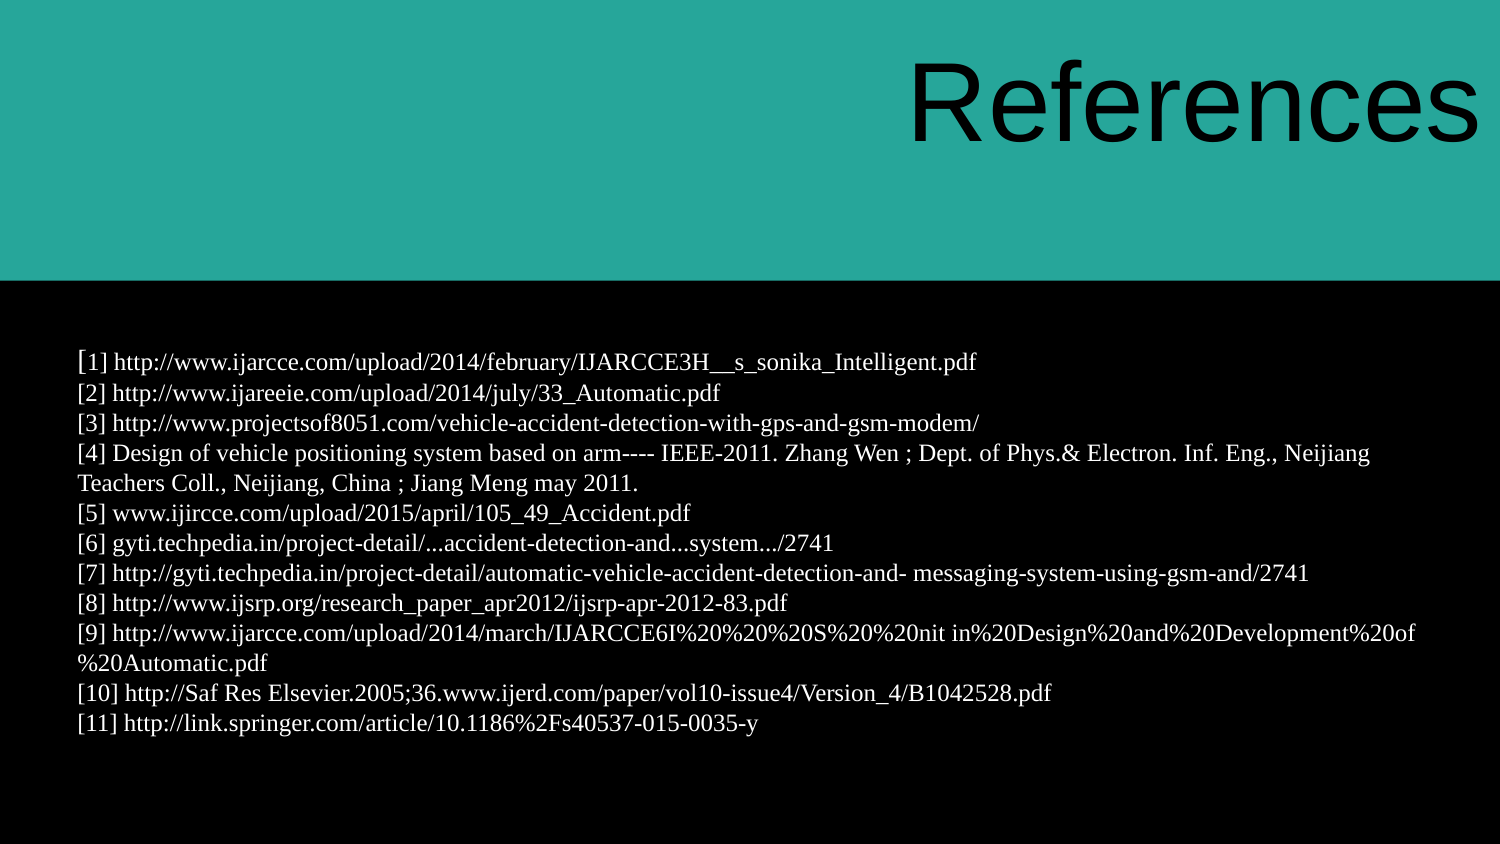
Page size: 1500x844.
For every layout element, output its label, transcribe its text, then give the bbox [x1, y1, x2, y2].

text_box [1] http://www.ijarcce.com/upload/2014/february/IJARCCE3H__s_sonika_Intelligent.pdf [2] http://www.ijareeie.com/upload/2014/july/33_Automatic.pdf [3] http://www.projectsof8051.com/vehicle-accident-detection-with-gps-and-gsm-modem/ [4] Design of vehicle positioning system based on arm---- IEEE-2011. Zhang Wen ; Dept. of Phys.& Electron. Inf. Eng., Neijiang Teachers Coll., Neijiang, China ; Jiang Meng may 2011. [5] www.ijircce.com/upload/2015/april/105_49_Accident.pdf [6] gyti.techpedia.in/project-detail/...accident-detection-and...system.../2741 [7] http://gyti.techpedia.in/project-detail/automatic-vehicle-accident-detection-and- messaging-system-using-gsm-and/2741 [8] http://www.ijsrp.org/research_paper_apr2012/ijsrp-apr-2012-83.pdf [9] http://www.ijarcce.com/upload/2014/march/IJARCCE6I%20%20%20S%20%20nit in%20Design%20and%20Development%20of%20Automatic.pdf [10] http://Saf Res Elsevier.2005;36.www.ijerd.com/paper/vol10-issue4/Version_4/B1042528.pdf [11] http://link.springer.com/article/10.1186%2Fs40537-015-0035-y [62, 334, 1450, 774]
text_box References [892, 21, 1497, 172]
